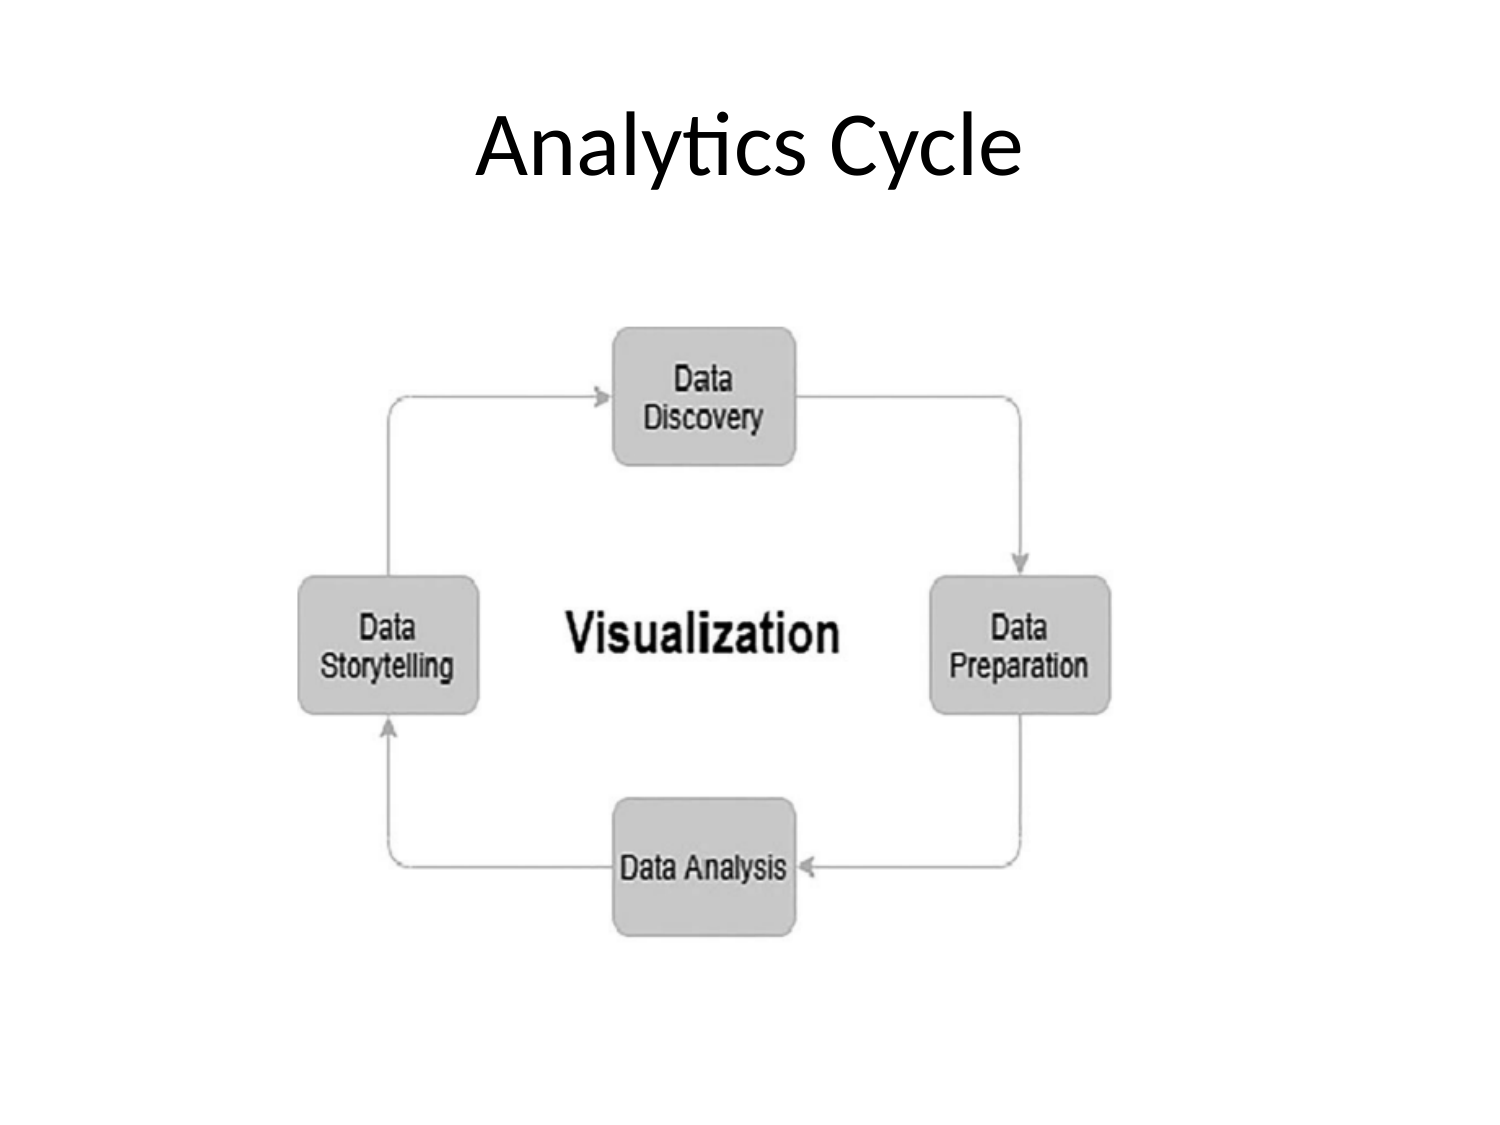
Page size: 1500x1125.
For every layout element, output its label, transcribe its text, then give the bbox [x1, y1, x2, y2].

title Analytics Cycle [75, 45, 1425, 233]
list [174, 274, 1213, 963]
